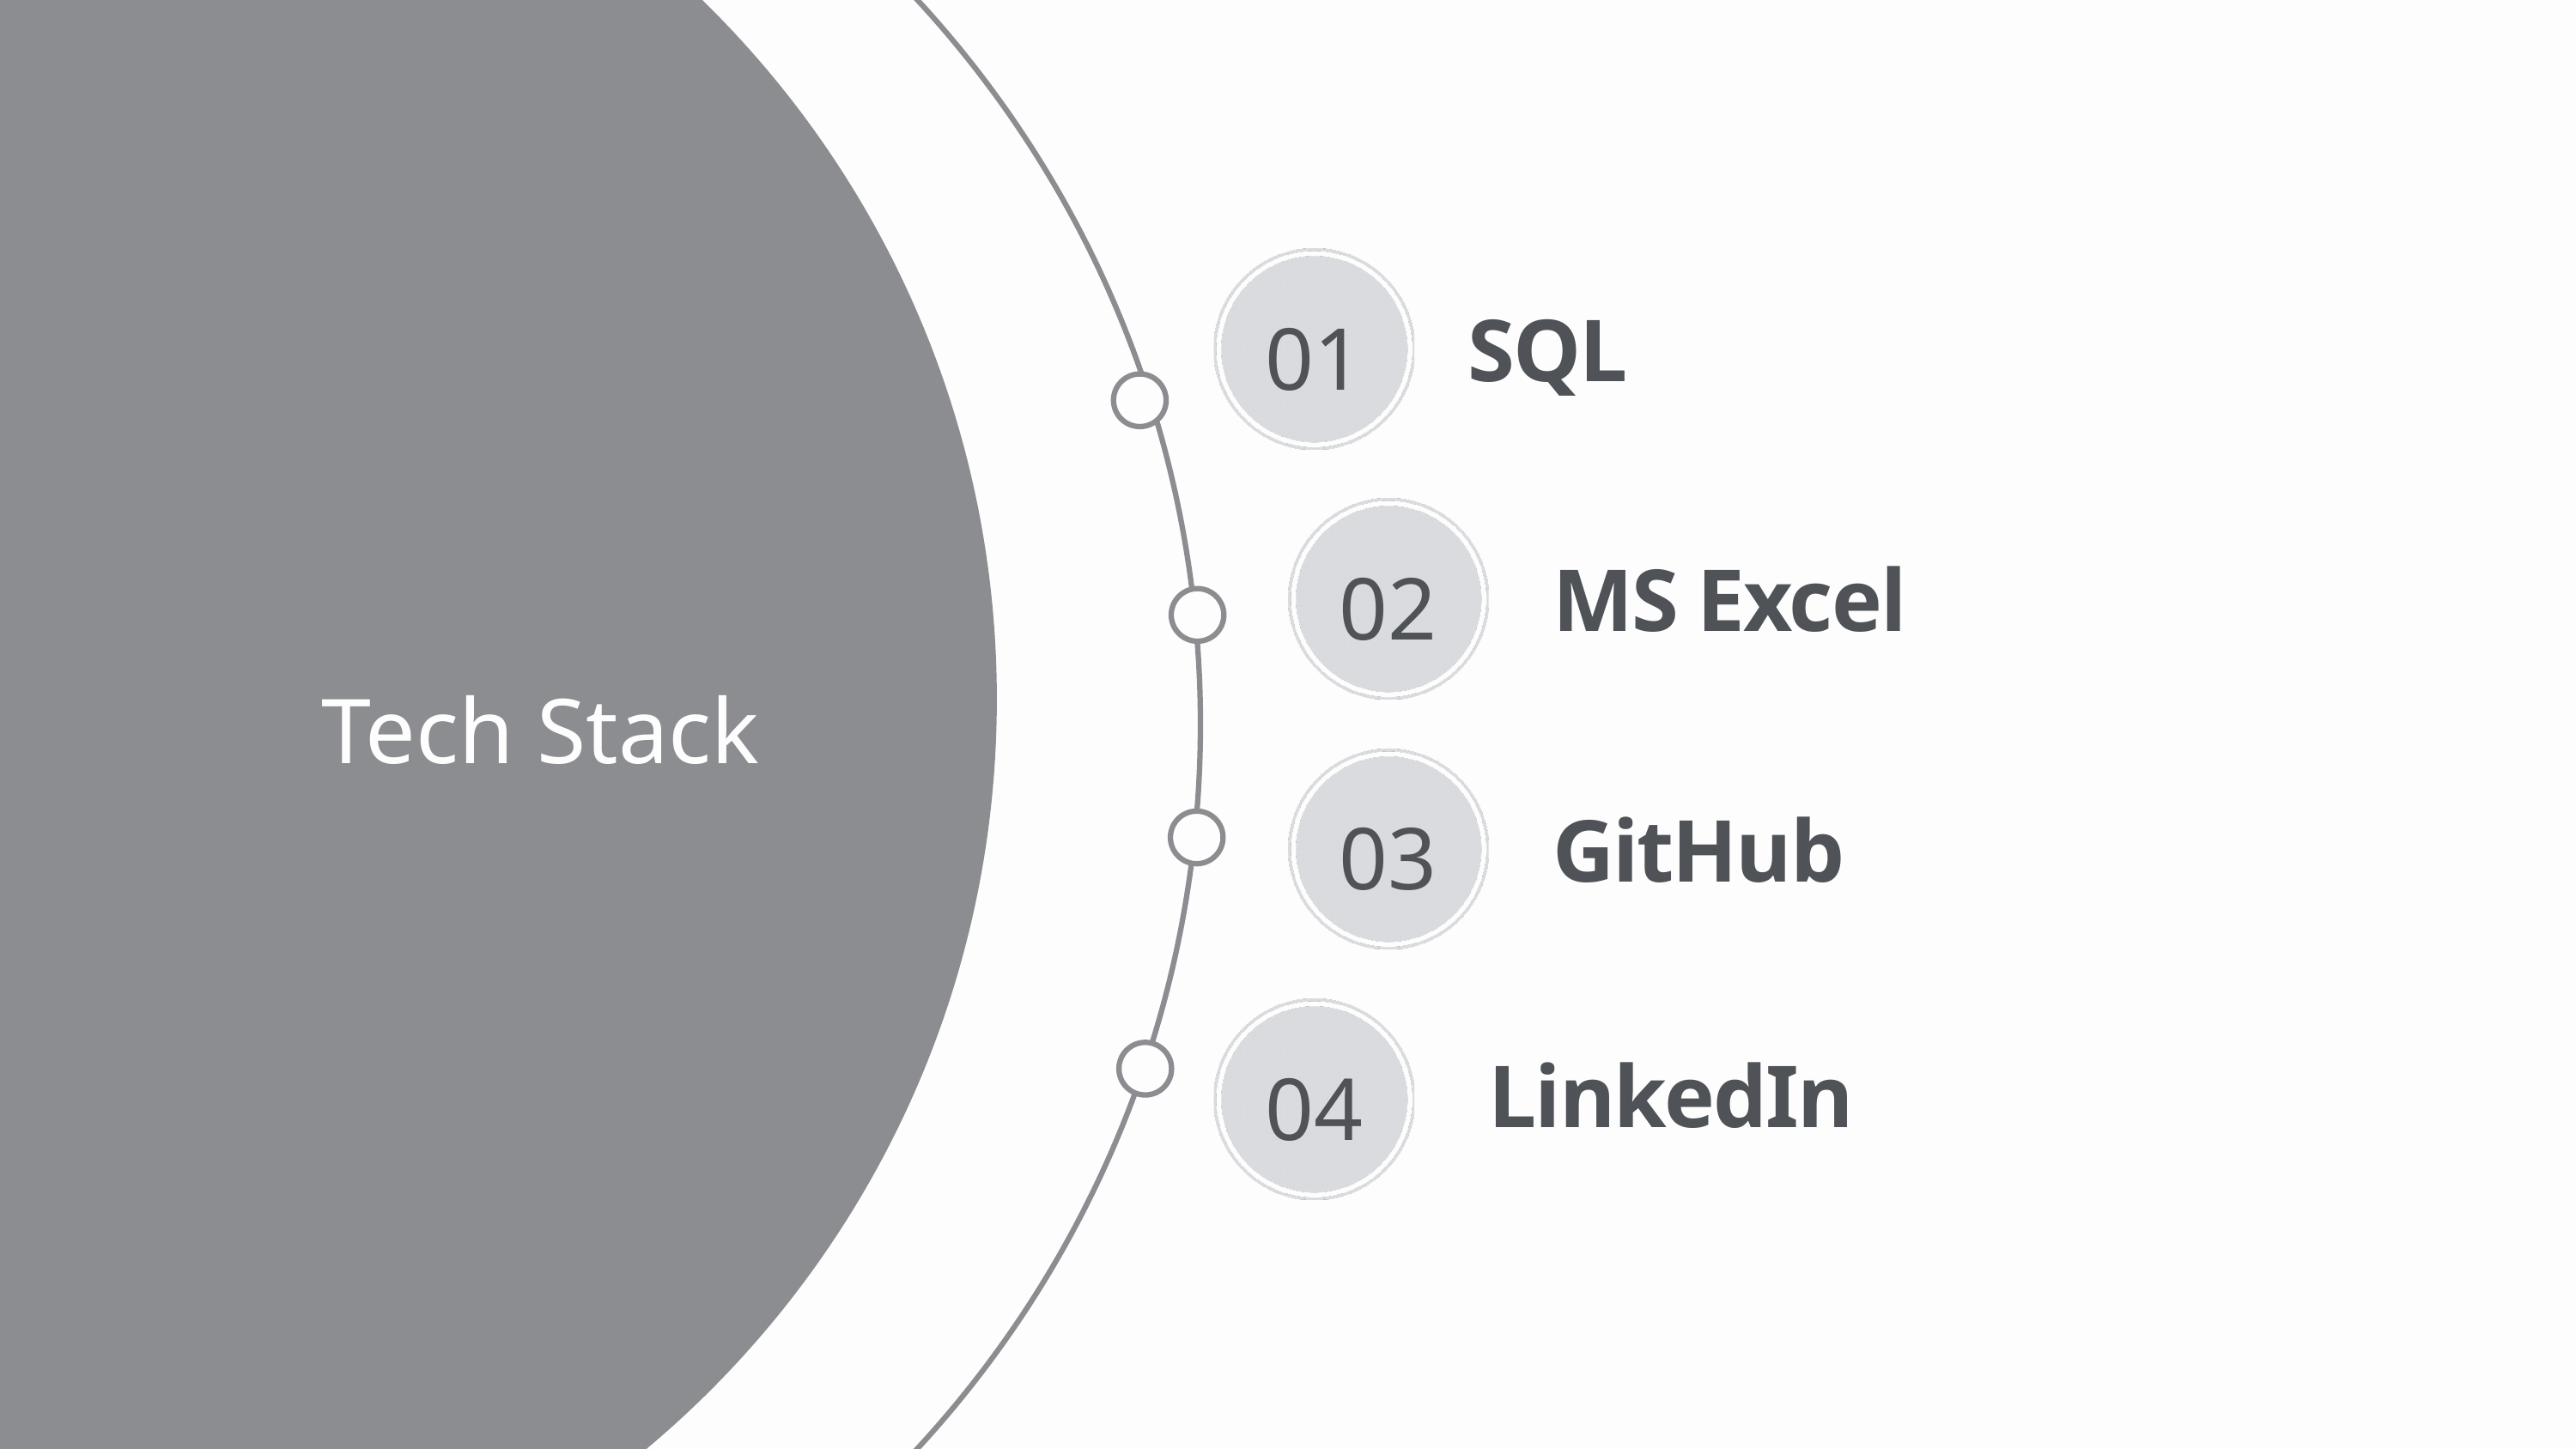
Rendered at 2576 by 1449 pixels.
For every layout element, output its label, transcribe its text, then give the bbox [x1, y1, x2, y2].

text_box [1118, 1042, 1172, 1095]
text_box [0, 0, 998, 1449]
text_box [1287, 749, 1489, 949]
text_box 01 [1234, 287, 1394, 408]
text_box 02 [1308, 537, 1468, 658]
text_box [1213, 998, 1415, 1200]
text_box GitHub [1552, 779, 2366, 900]
text_box [1213, 248, 1415, 450]
text_box MS Excel [1552, 529, 2366, 649]
text_box 04 [1234, 1037, 1394, 1158]
text_box SQL [1467, 279, 2281, 399]
text_box [1287, 498, 1489, 700]
text_box 03 [1308, 787, 1468, 907]
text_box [1001, 0, 1201, 1449]
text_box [1113, 373, 1167, 427]
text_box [1170, 588, 1224, 642]
text_box LinkedIn [1488, 1025, 2301, 1145]
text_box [1170, 810, 1224, 864]
